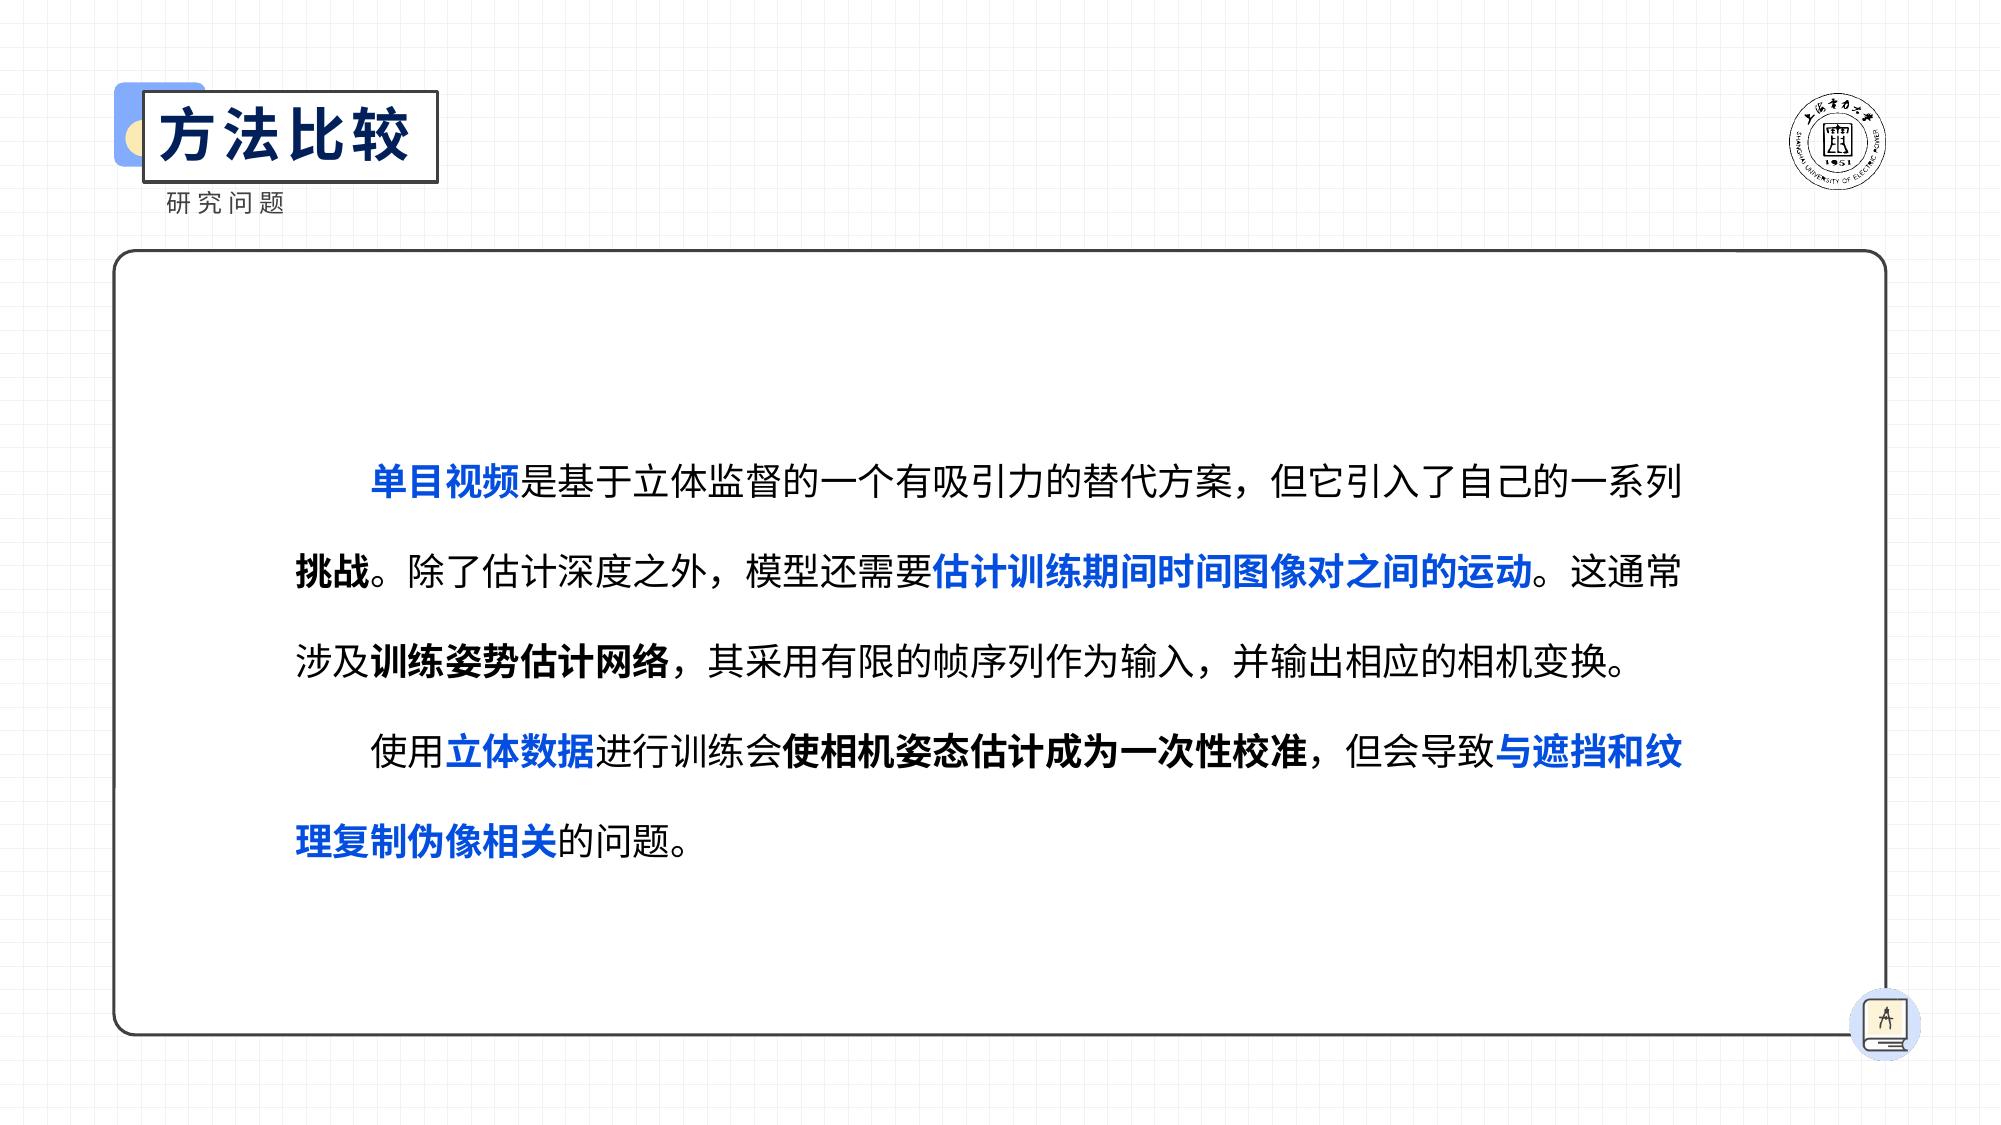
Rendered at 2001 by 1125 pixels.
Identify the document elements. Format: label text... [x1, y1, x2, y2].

list 研究问题 [151, 184, 308, 226]
picture [1849, 988, 1921, 1061]
list 方法比较 [142, 90, 439, 184]
text_box 单目视频是基于立体监督的一个有吸引力的替代方案，但它引入了自己的一系列挑战。除了估计深度之外，模型还需要估计训练期间时间图像对之间的运动。这通常涉及训练姿势估计网络，其采用有限的帧序列作为输入，并输出相应的相机变换。 使用立体数据进行训练会使相机姿态估计成为一次性校准，但会导致与遮挡和纹理复制伪像相关的问题。 [280, 405, 1720, 871]
